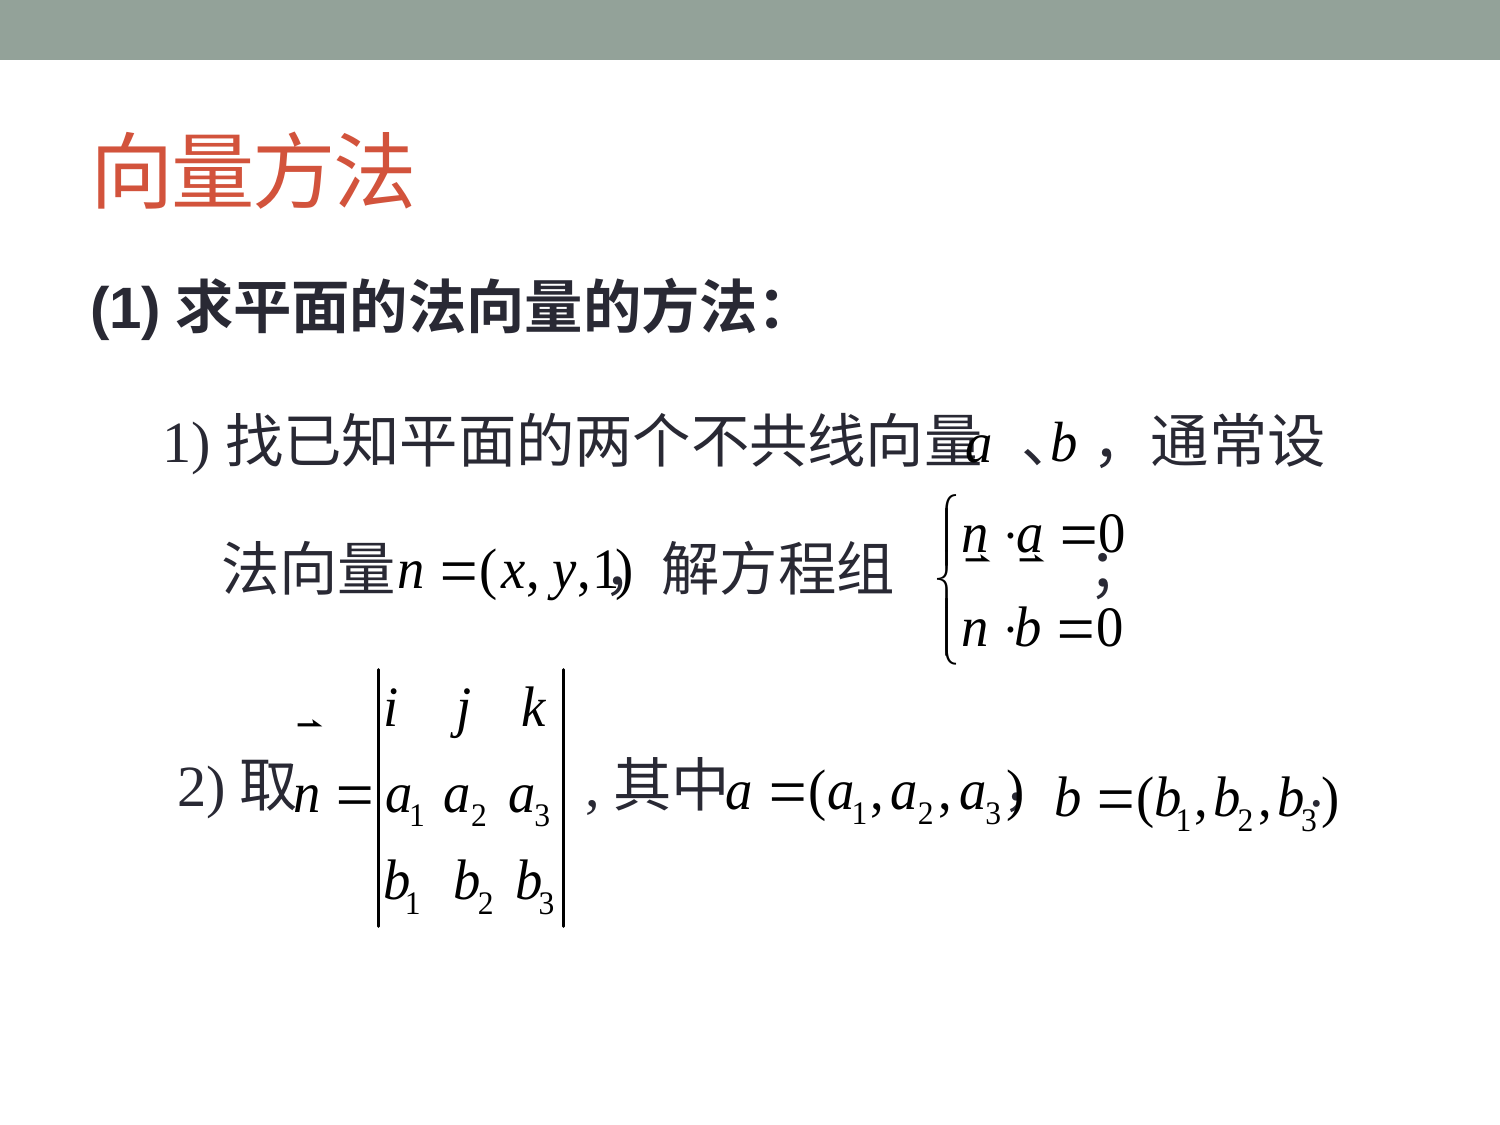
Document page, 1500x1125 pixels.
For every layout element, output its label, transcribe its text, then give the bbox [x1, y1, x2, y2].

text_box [956, 395, 1003, 477]
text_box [389, 521, 645, 613]
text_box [1047, 749, 1349, 845]
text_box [924, 484, 1135, 676]
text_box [285, 659, 577, 936]
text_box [1043, 395, 1090, 477]
title 向量方法 [75, 87, 1425, 250]
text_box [716, 742, 1036, 839]
list (1)求平面的法向量的方法： 1)找已知平面的两个不共线向量 、 ，通常设 法向量 ，解方程组 ； 2)取 ,其中 ， . [75, 262, 1425, 1063]
